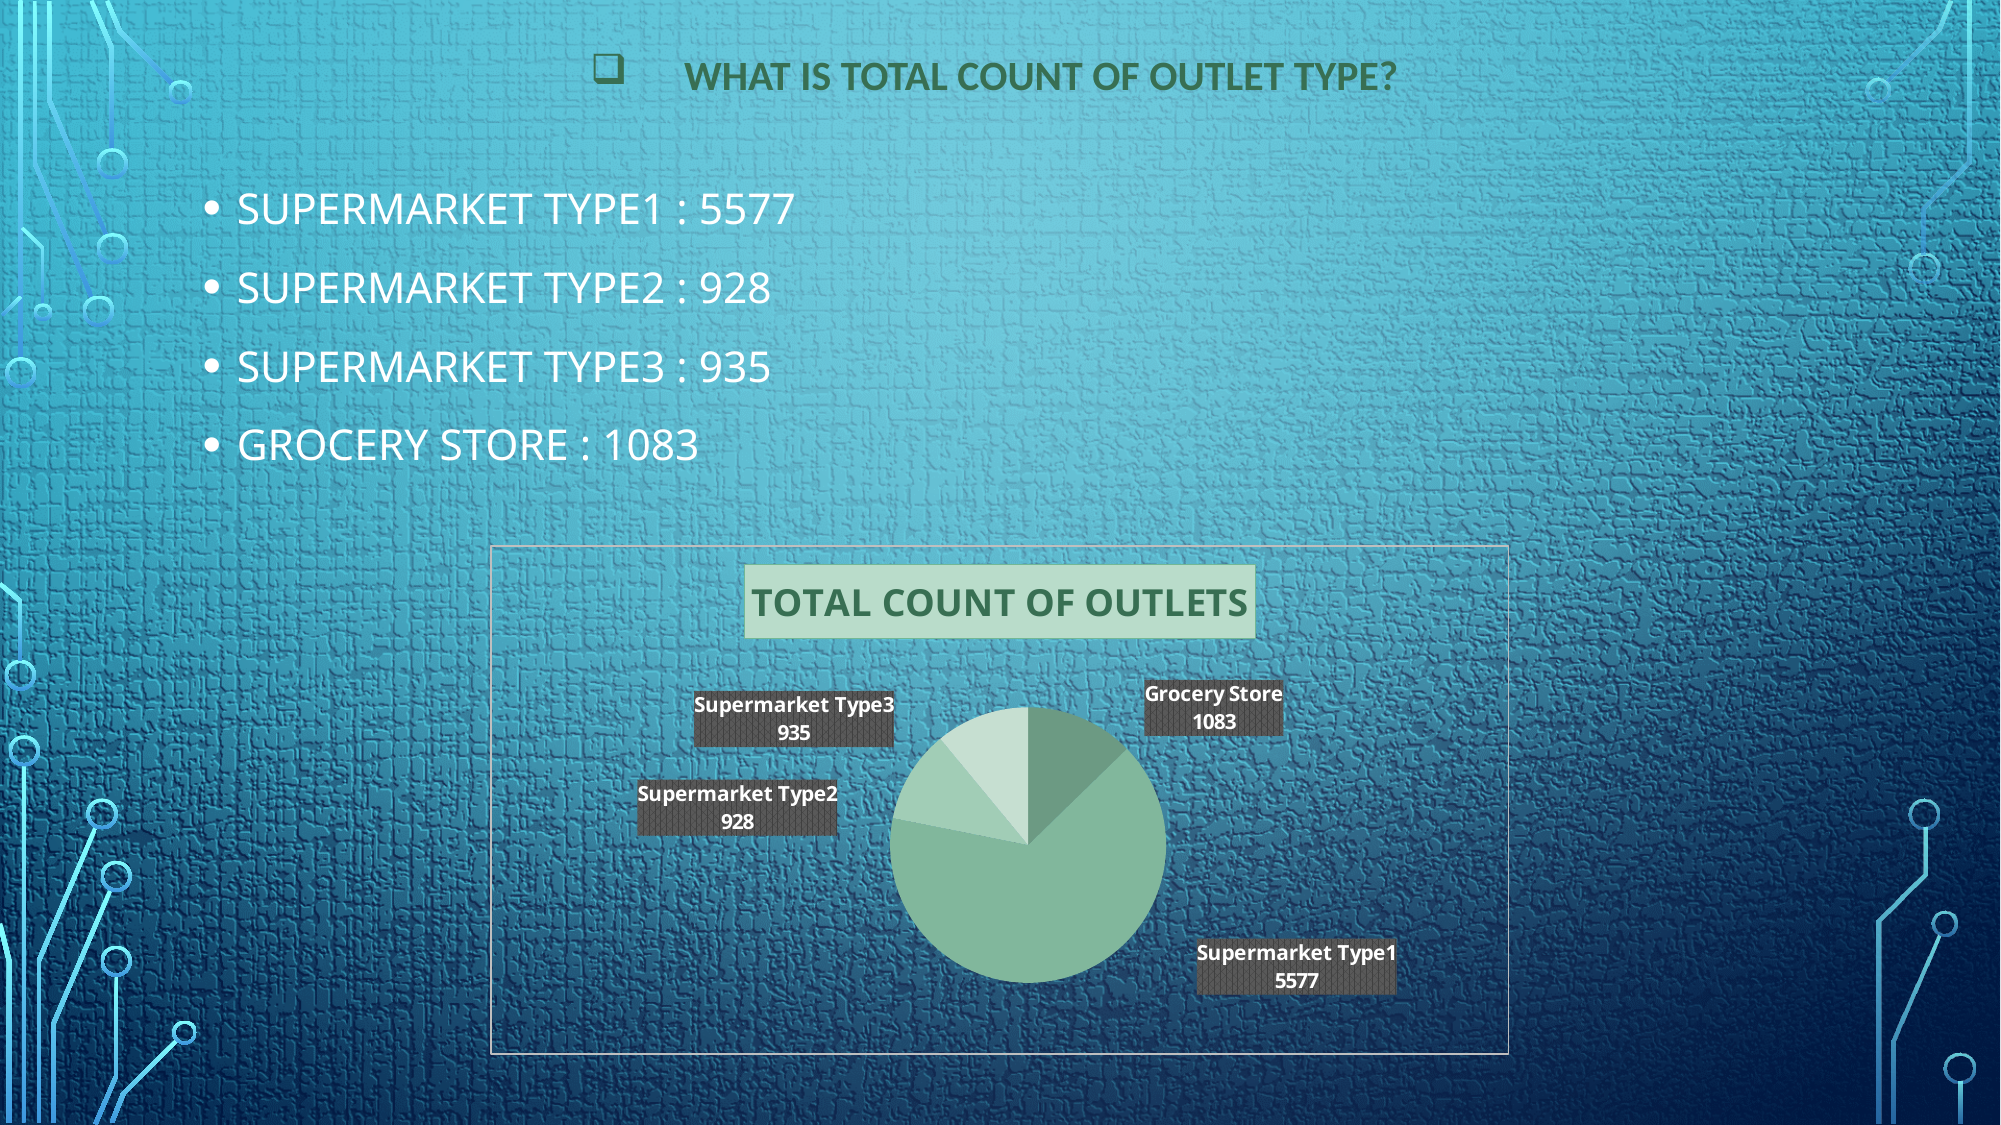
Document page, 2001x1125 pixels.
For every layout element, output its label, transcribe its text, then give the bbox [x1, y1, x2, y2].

list SUPERMARKET TYPE1 : 5577 SUPERMARKET TYPE2 : 928 SUPERMARKET TYPE3 : 935 GROCERY STORE : 1083 [187, 164, 1813, 480]
title WHAT IS TOTAL COUNT OF OUTLET TYPE? [187, 21, 1813, 133]
chart [490, 545, 1510, 1055]
